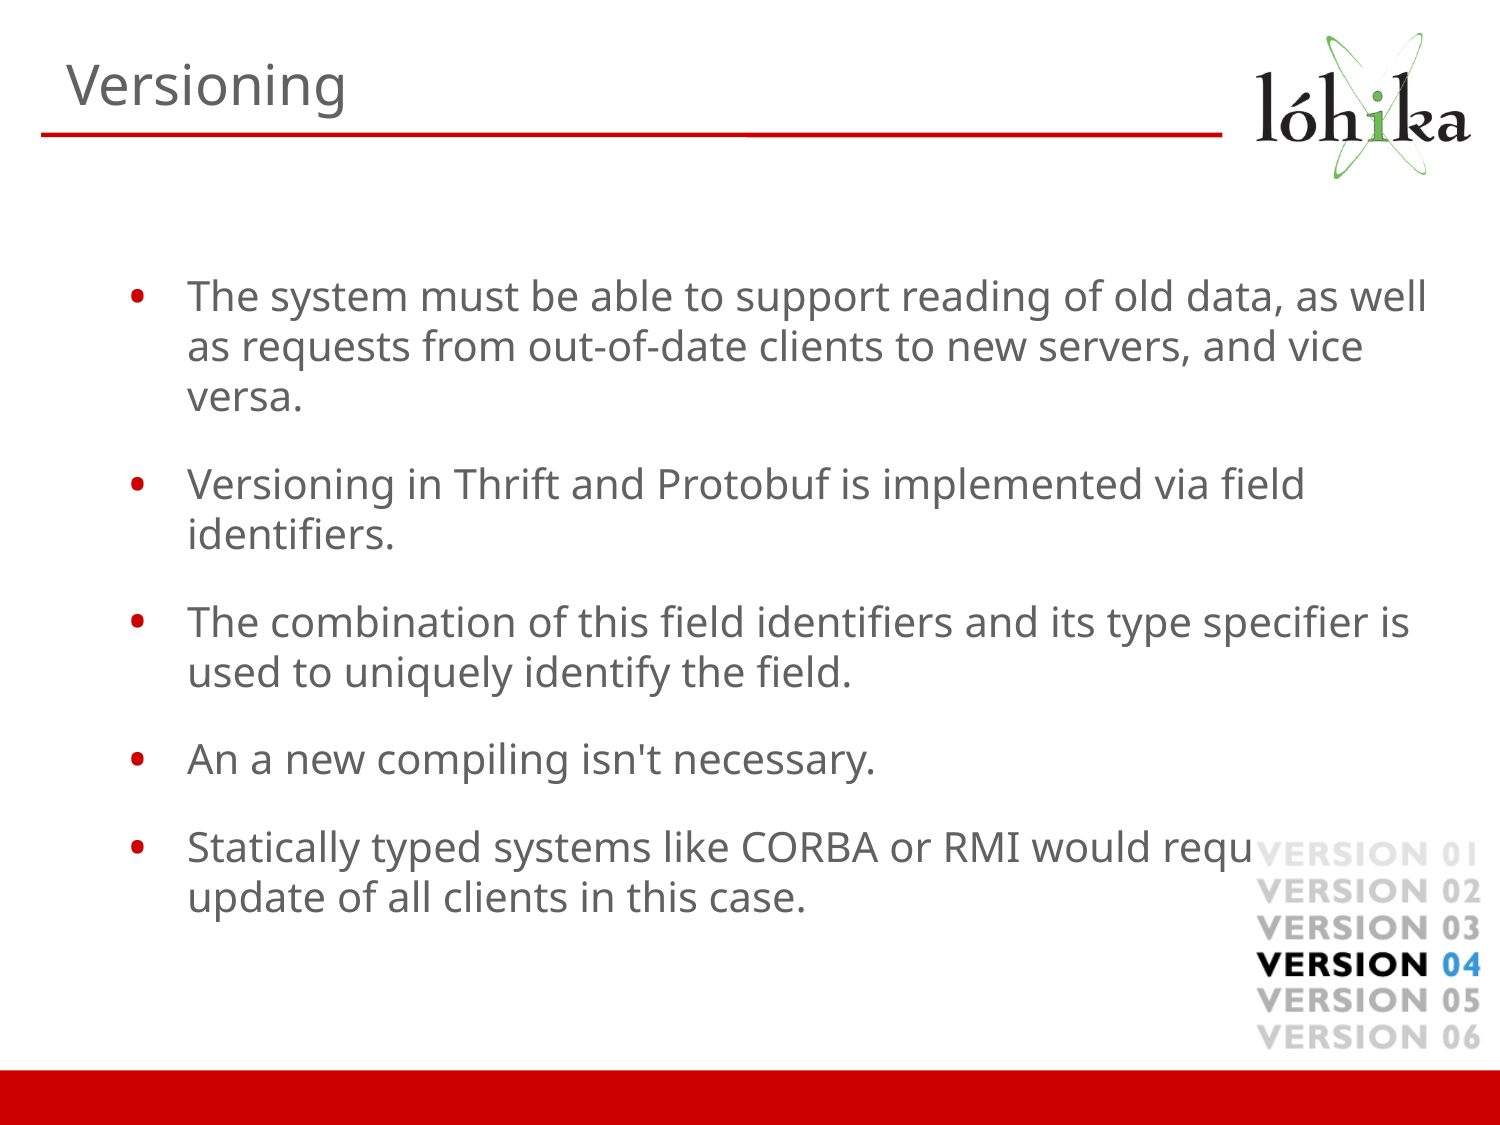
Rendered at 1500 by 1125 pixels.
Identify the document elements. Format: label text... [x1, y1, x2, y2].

picture [1253, 829, 1483, 1059]
picture [1256, 33, 1471, 179]
list The system must be able to support reading of old data, as well as requests from out-of-date clients to new servers, and vice versa. Versioning in Thrift and Protobuf is implemented via field identiﬁers. The combination of this field identiﬁers and its type speciﬁer is used to uniquely identify the field. An a new compiling isn't necessary. Statically typed systems like CORBA or RMI would require an update of all clients in this case. [75, 262, 1450, 1005]
title Versioning [52, 22, 1343, 124]
